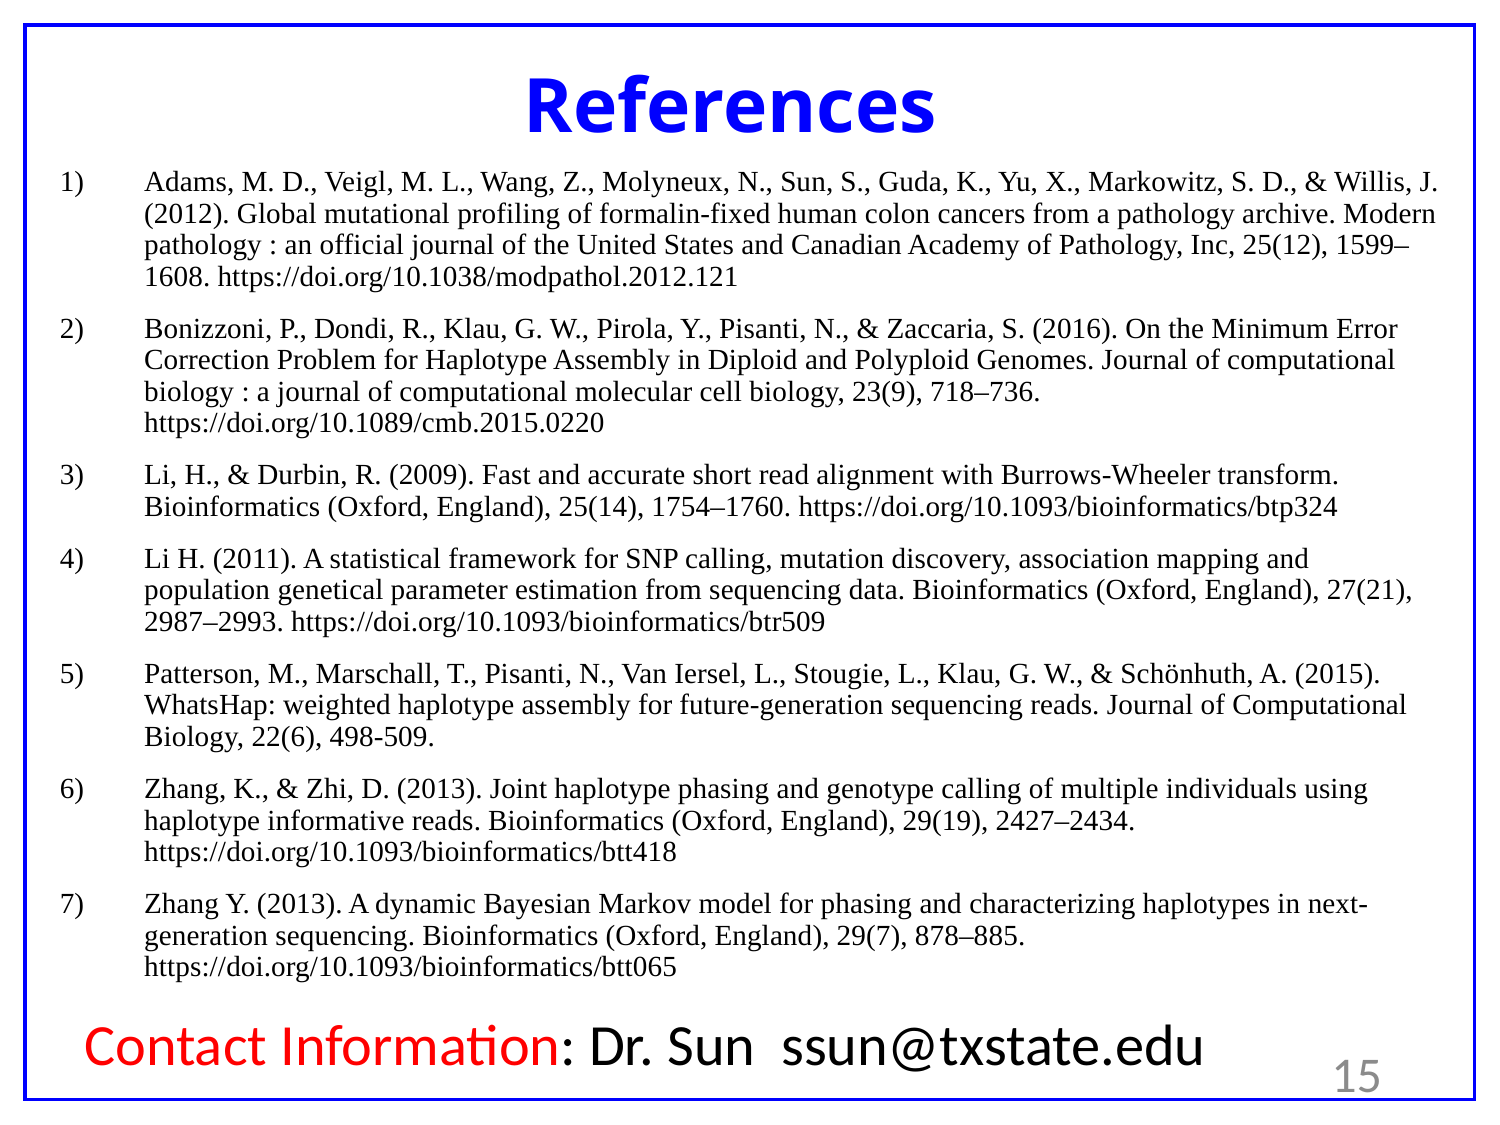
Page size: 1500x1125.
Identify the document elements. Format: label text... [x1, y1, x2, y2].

text_box [24, 24, 1475, 1100]
title References [0, 0, 1500, 218]
text_box Contact Information: Dr. Sun ssun@txstate.edu [69, 999, 1221, 1085]
